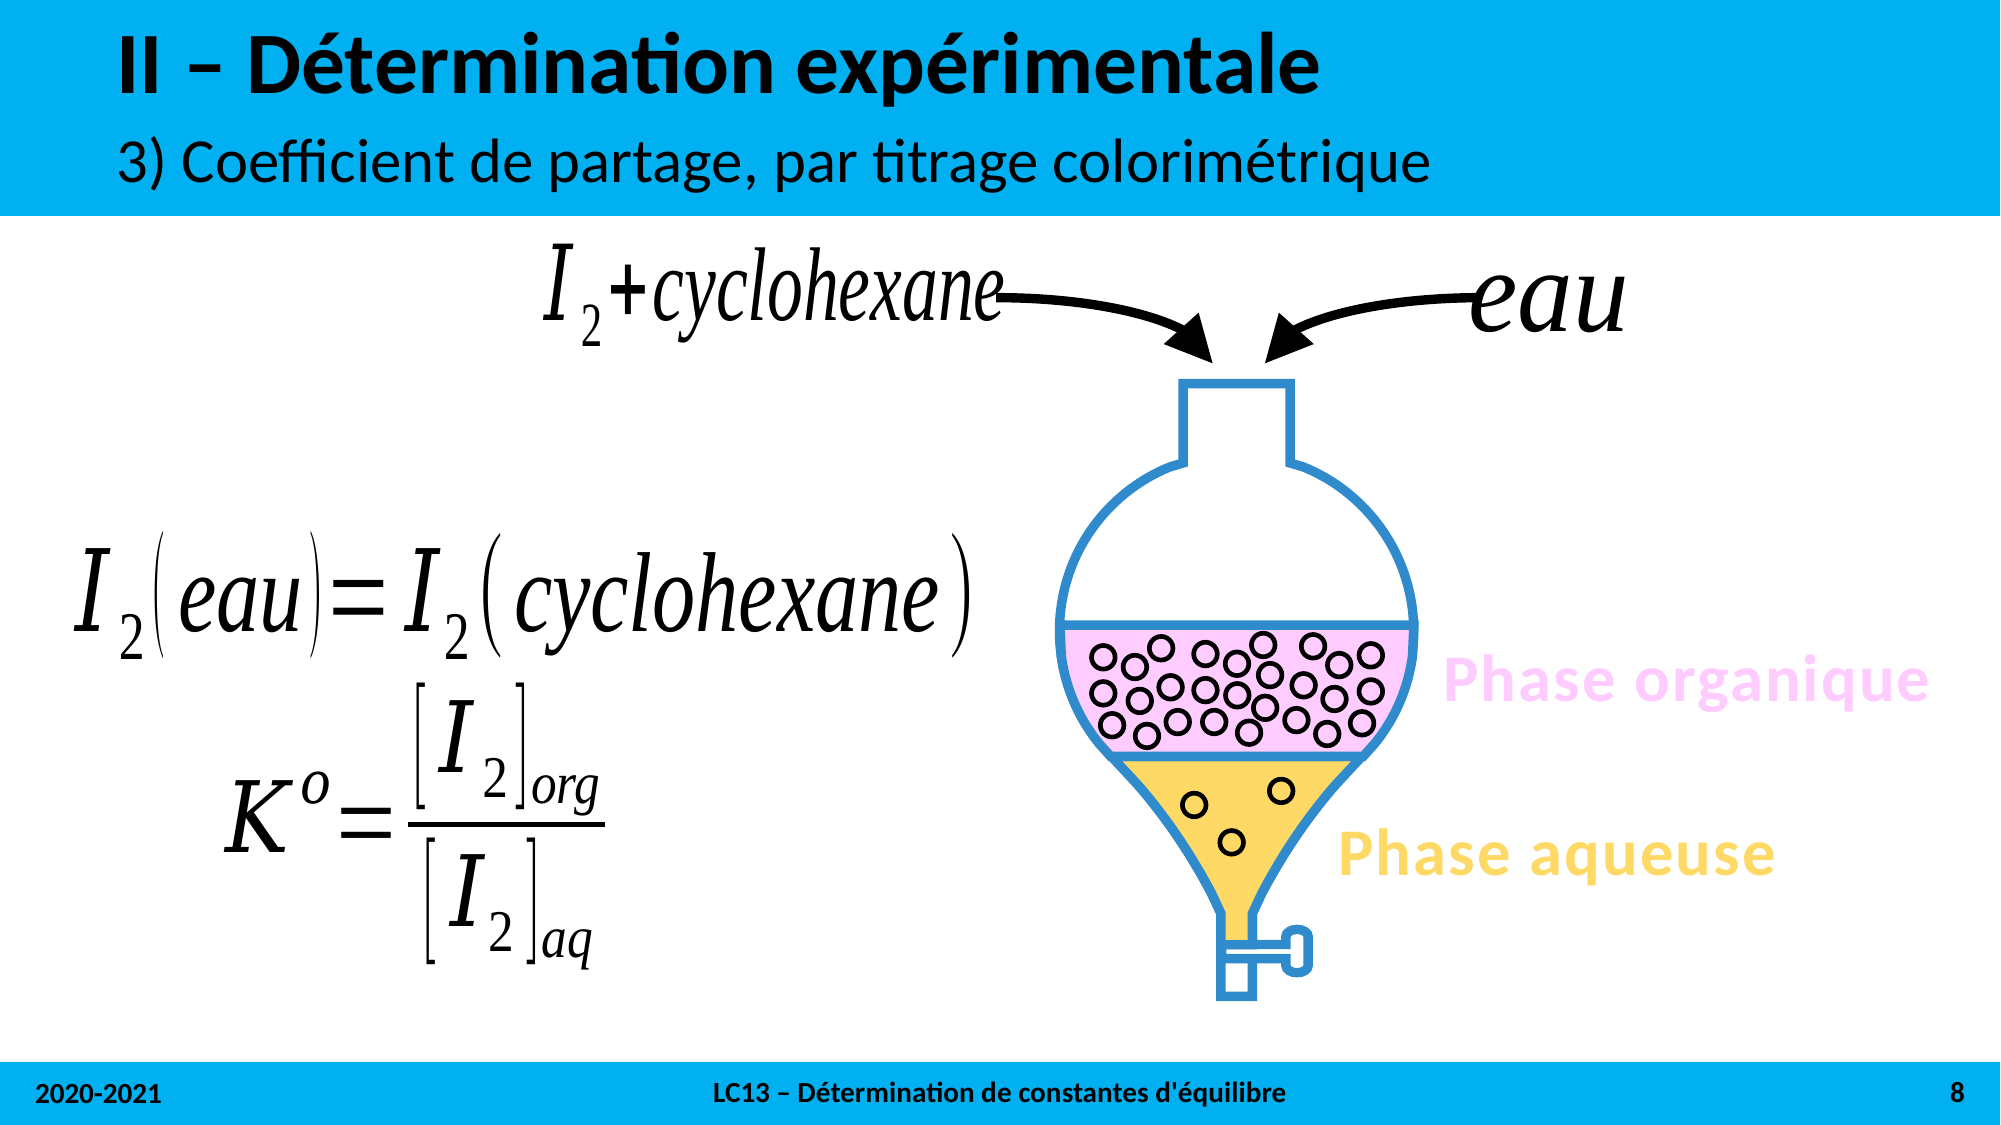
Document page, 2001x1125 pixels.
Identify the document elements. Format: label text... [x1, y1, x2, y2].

text_box [1264, 297, 1482, 364]
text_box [1059, 383, 1414, 997]
text_box Phase organique [1428, 617, 1983, 733]
title II – Détermination expérimentale [101, 16, 1863, 114]
list 3) Coefficient de partage, par titrage colorimétrique [101, 120, 1863, 204]
footer LC13 – Détermination de constantes d'équilibre [470, 1060, 1530, 1121]
text_box [996, 297, 1214, 364]
text_box Phase aqueuse [1414, 790, 1878, 907]
slide_number 8 [1530, 1060, 1980, 1121]
slide_number 2020-2021 [20, 1061, 470, 1122]
